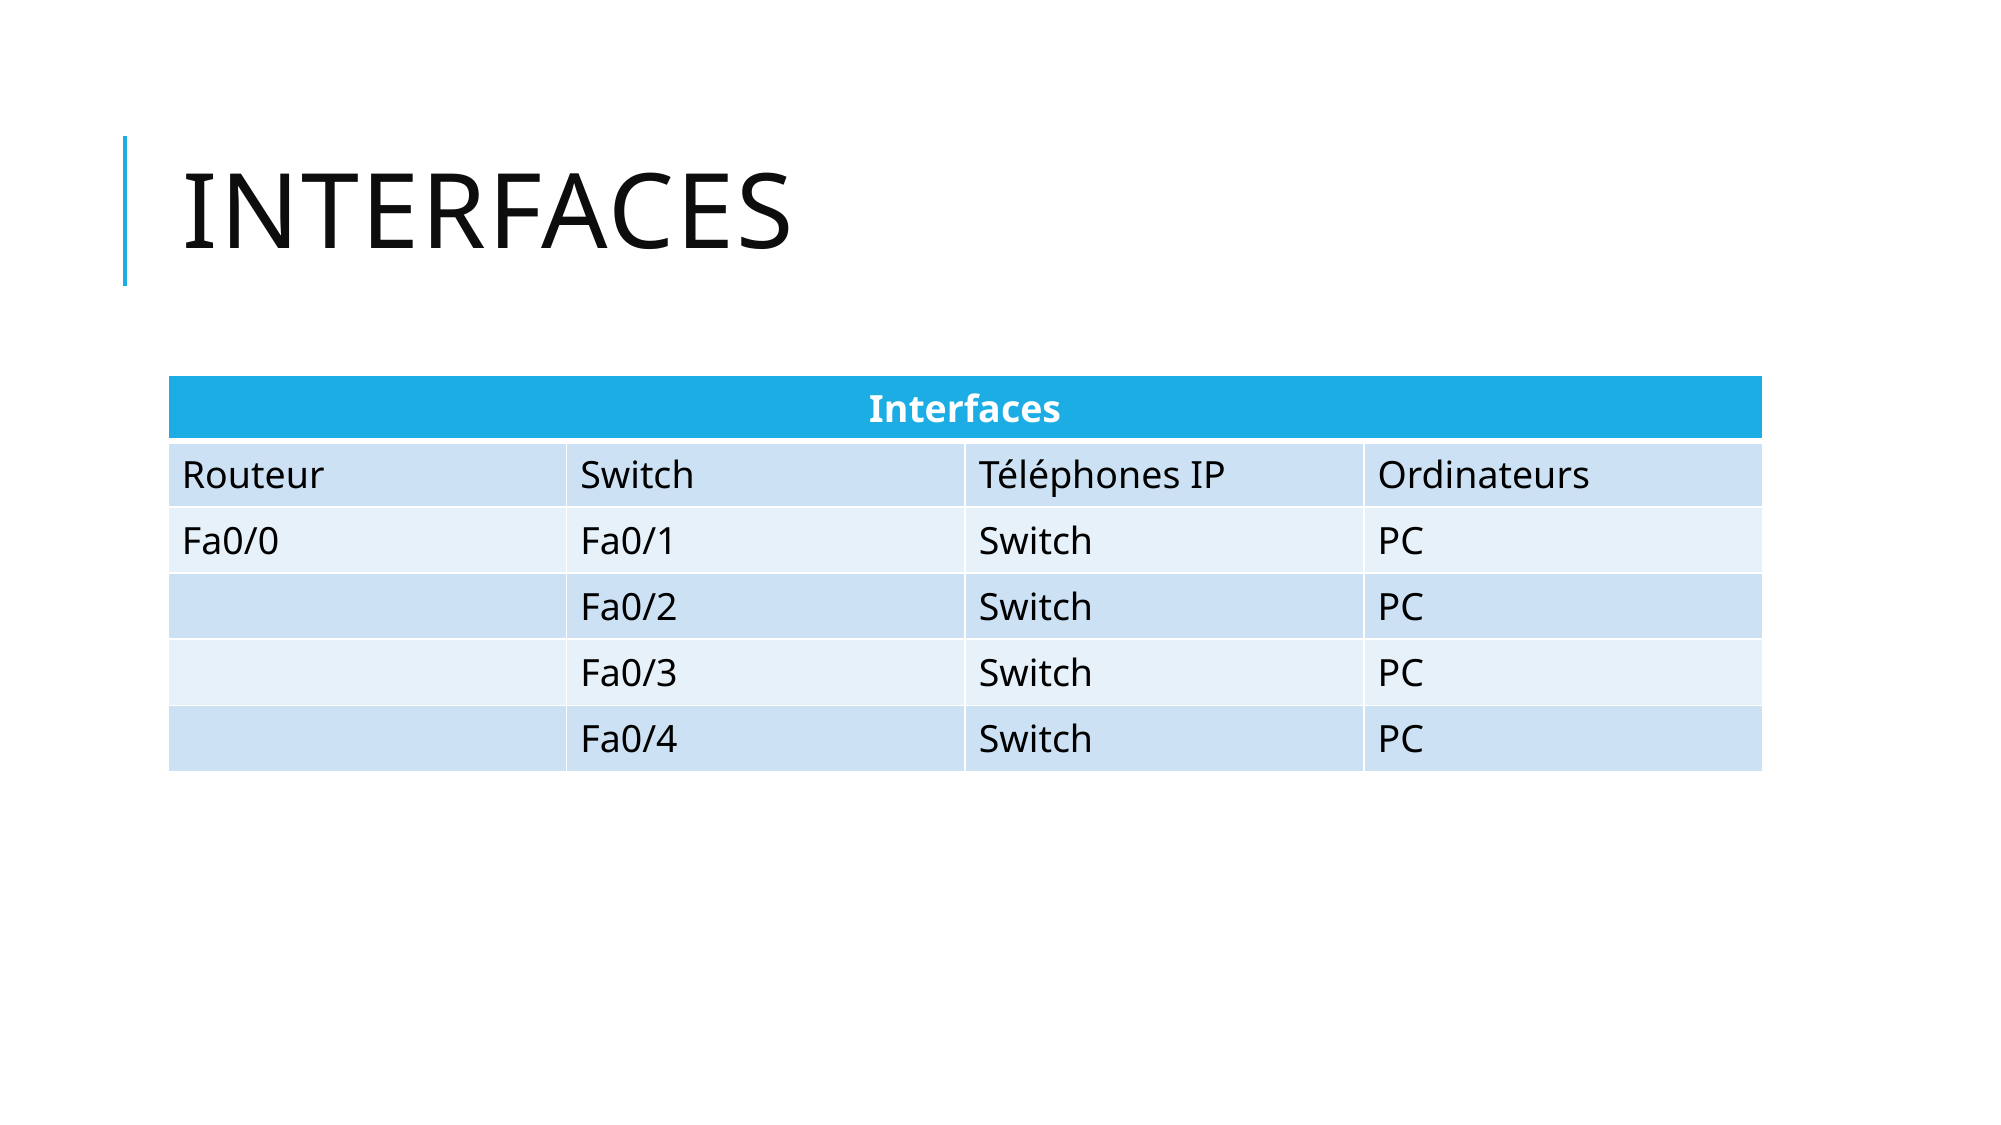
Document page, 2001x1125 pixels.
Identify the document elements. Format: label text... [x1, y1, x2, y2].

table_cell [169, 706, 566, 771]
table_cell Fa0/1 [567, 508, 964, 572]
table_cell Switch [966, 640, 1363, 705]
table_cell PC [1365, 640, 1762, 705]
table_cell Switch [966, 574, 1363, 638]
table_cell [169, 640, 566, 705]
table_header Interfaces [169, 376, 1762, 438]
table_cell Fa0/4 [567, 706, 964, 771]
table_cell PC [1365, 574, 1762, 638]
table_cell Téléphones IP [966, 444, 1363, 506]
table_cell [169, 574, 566, 638]
table_cell PC [1365, 706, 1762, 771]
table_cell Routeur [169, 444, 566, 506]
table_cell Switch [567, 444, 964, 506]
table_cell Switch [966, 706, 1363, 771]
table_cell Fa0/2 [567, 574, 964, 638]
table_cell Ordinateurs [1365, 444, 1762, 506]
table_cell Fa0/3 [567, 640, 964, 705]
title Interfaces [168, 96, 1763, 342]
table_cell Fa0/0 [169, 508, 566, 572]
table_cell PC [1365, 508, 1762, 572]
table_cell Switch [966, 508, 1363, 572]
